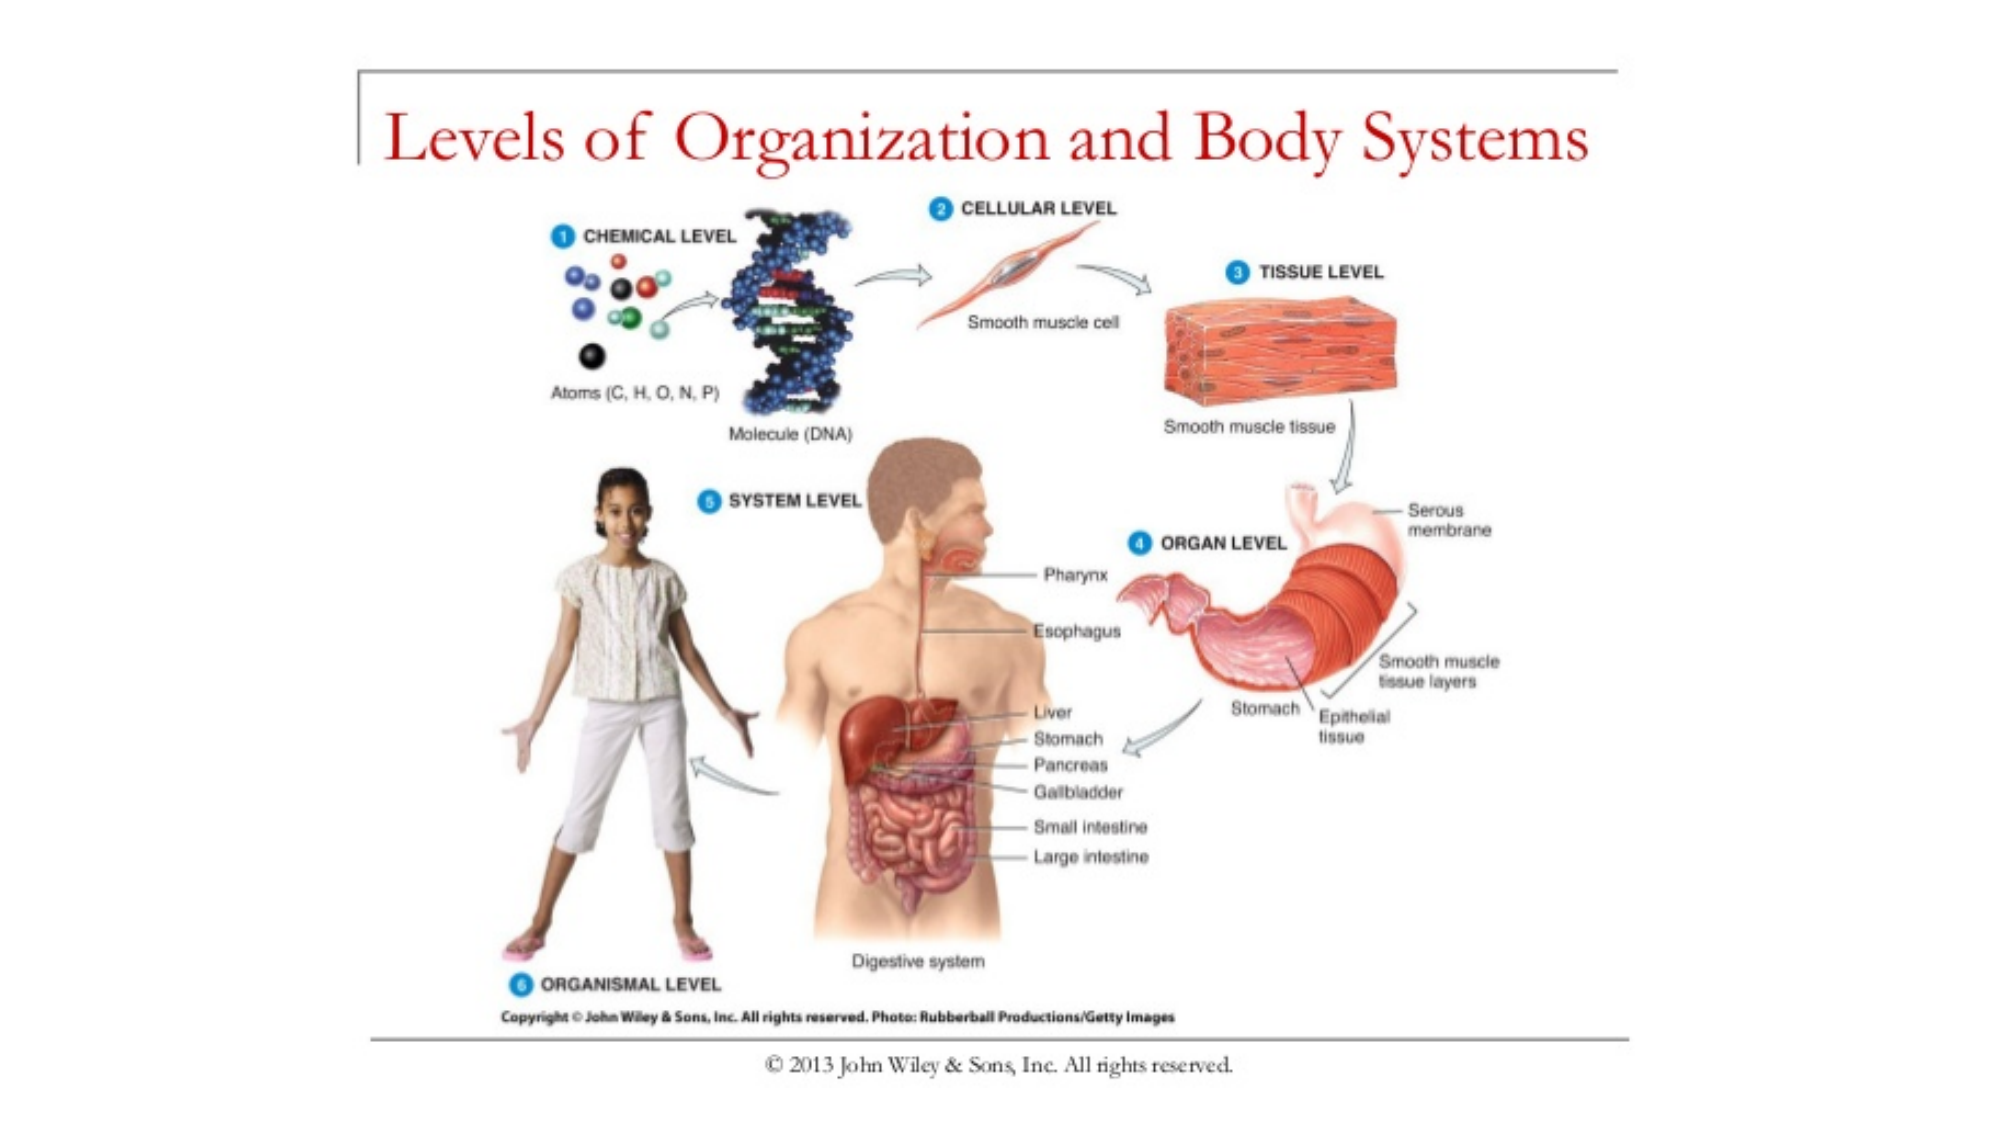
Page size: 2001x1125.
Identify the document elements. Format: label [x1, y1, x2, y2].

picture [301, 37, 1700, 1088]
